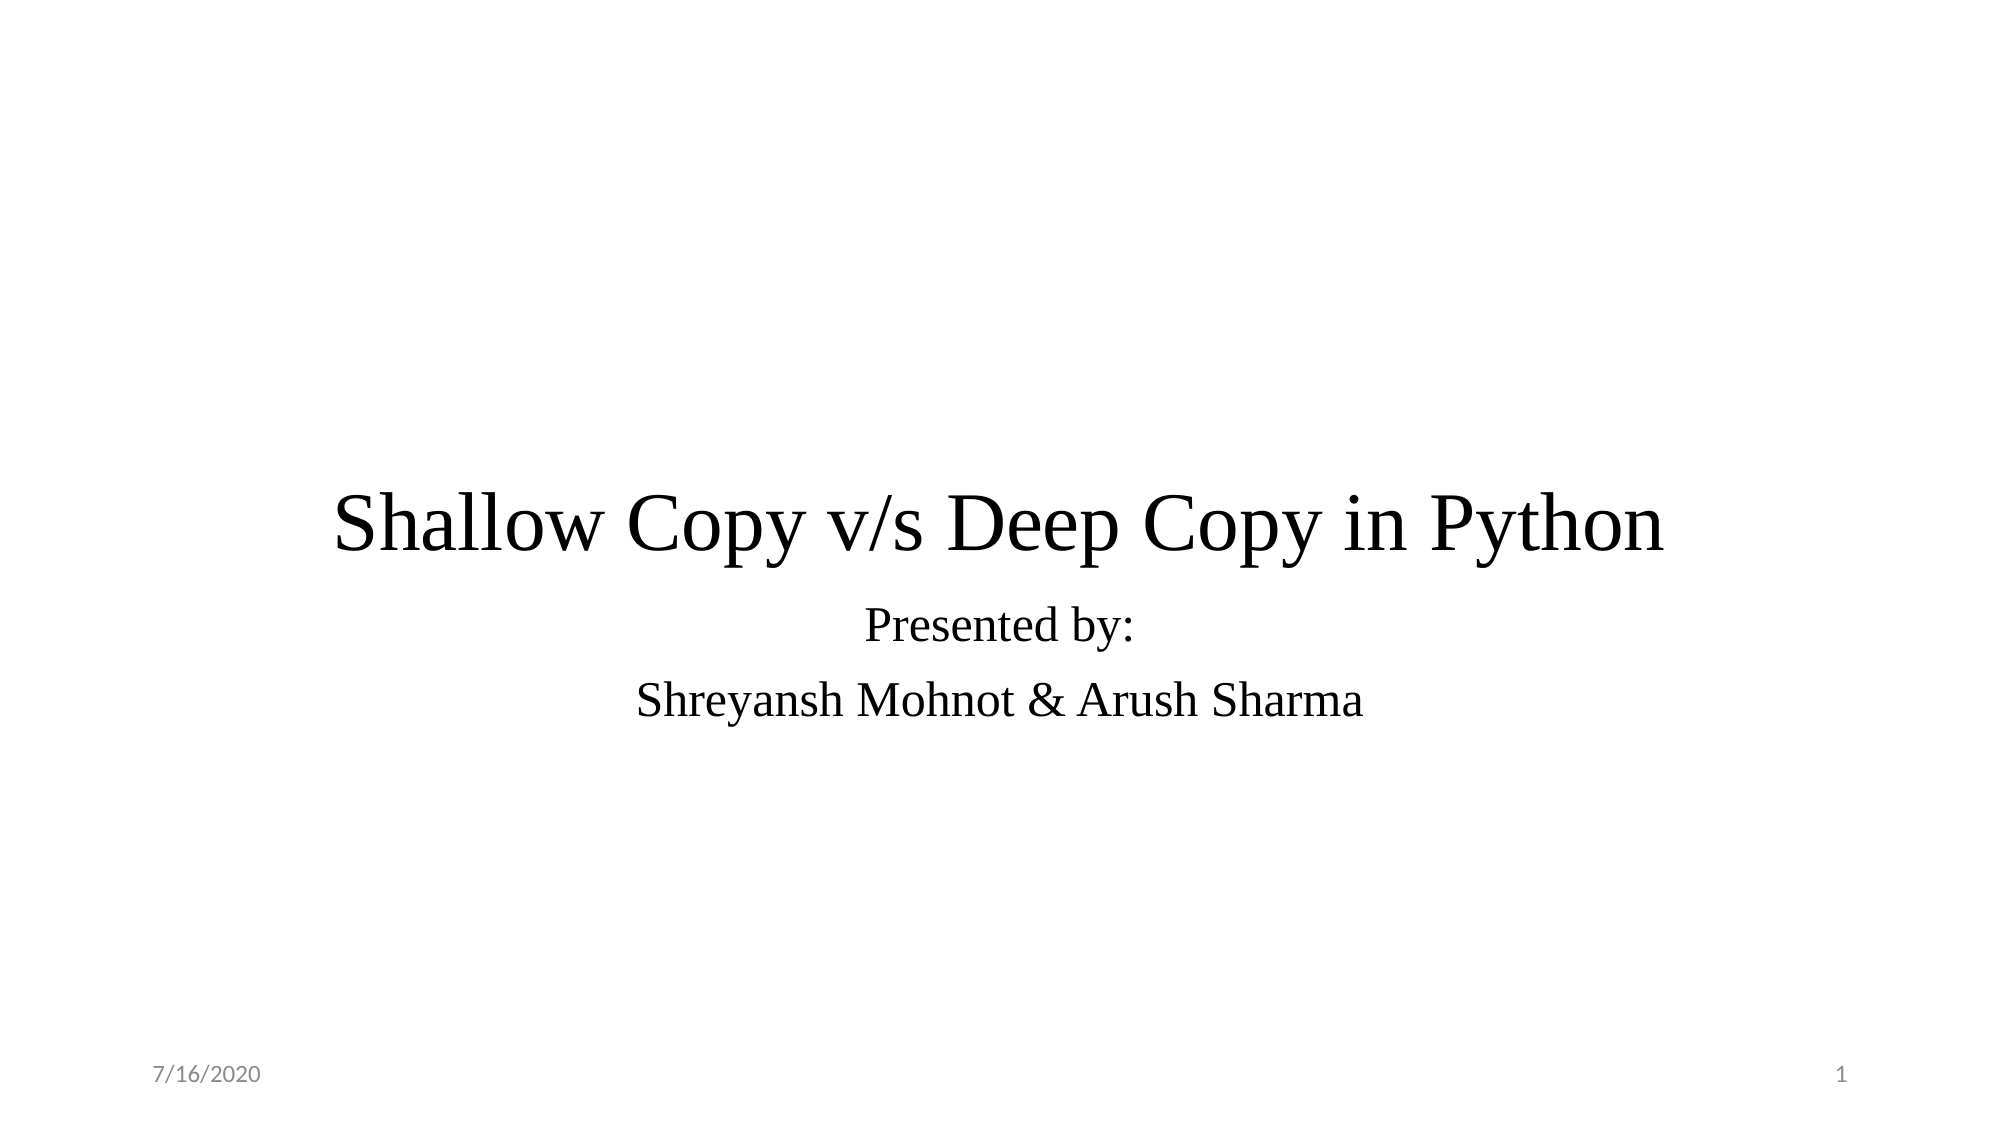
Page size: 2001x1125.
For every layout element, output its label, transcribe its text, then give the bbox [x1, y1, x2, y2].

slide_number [137, 1042, 588, 1103]
slide_number 1 [1412, 1042, 1863, 1103]
subtitle Presented by: Shreyansh Mohnot & Arush Sharma [249, 590, 1750, 863]
title Shallow Copy v/s Deep Copy in Python [249, 184, 1750, 576]
